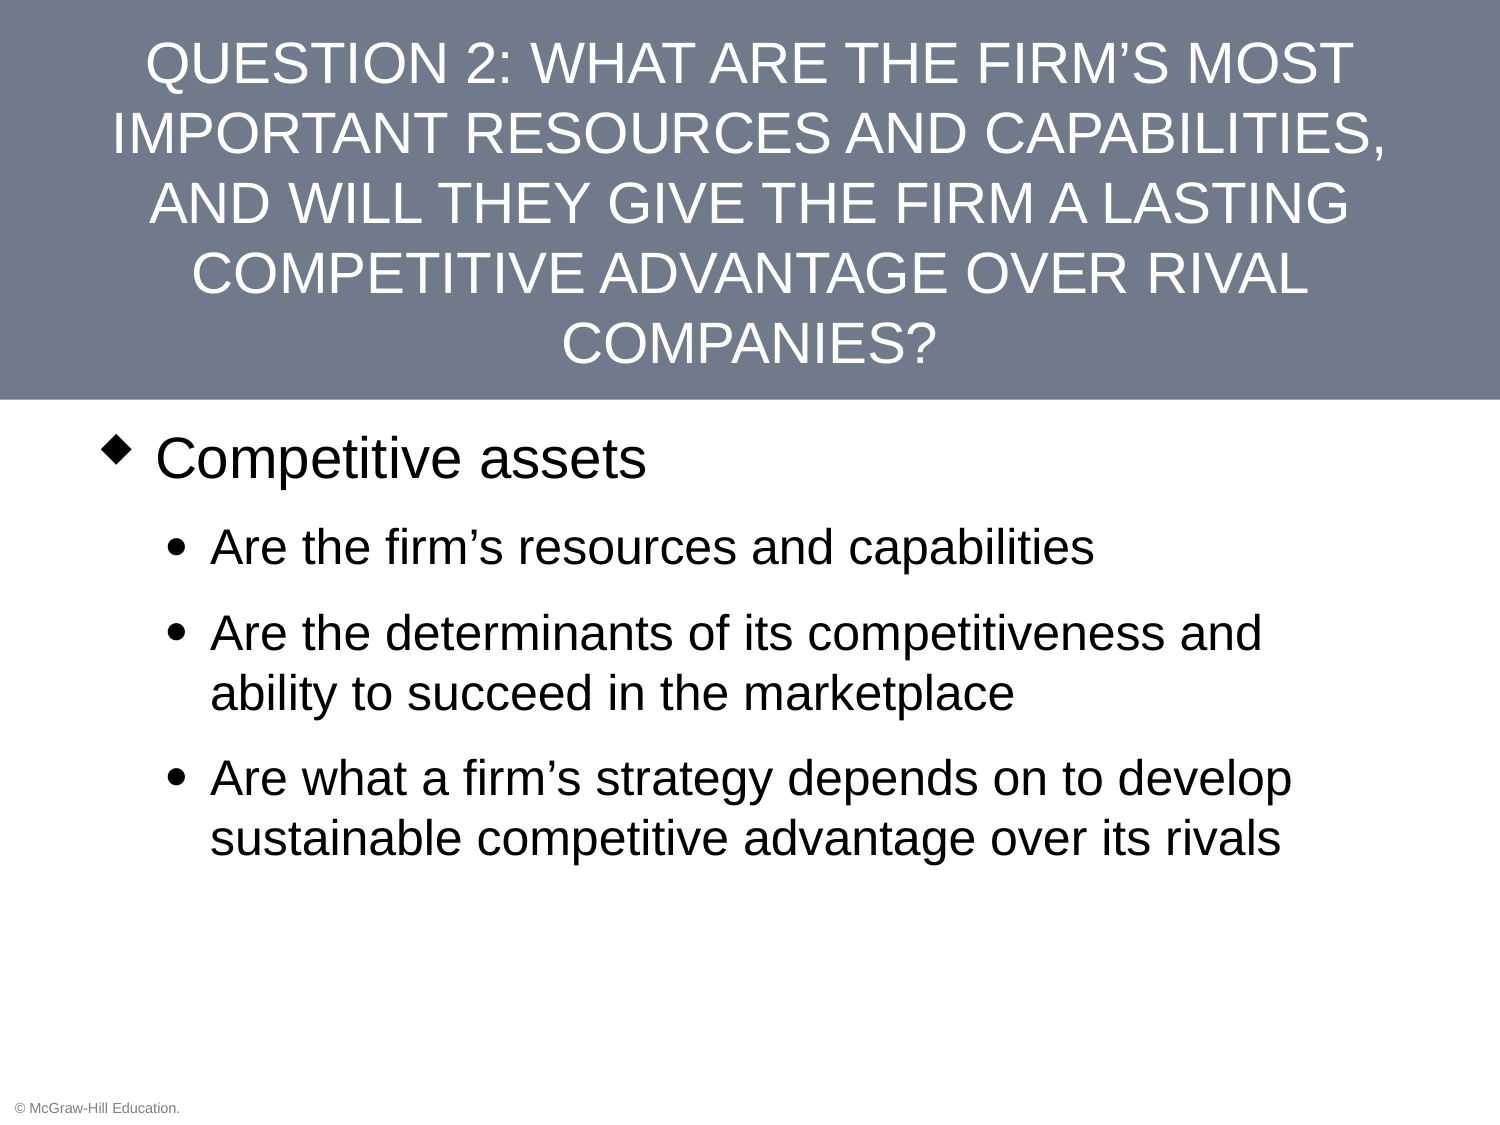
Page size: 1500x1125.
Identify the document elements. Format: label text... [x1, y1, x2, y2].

list Competitive assets Are the firm’s resources and capabilities Are the determinants of its competitiveness and ability to succeed in the marketplace Are what a firm’s strategy depends on to develop sustainable competitive advantage over its rivals [82, 412, 1417, 1053]
title QUESTION 2: WHAT ARE THE FIRM’S MOST IMPORTANT RESOURCES AND CAPABILITIES, AND WILL THEY GIVE THE FIRM A LASTING COMPETITIVE ADVANTAGE OVER RIVAL COMPANIES? [0, 0, 1500, 401]
